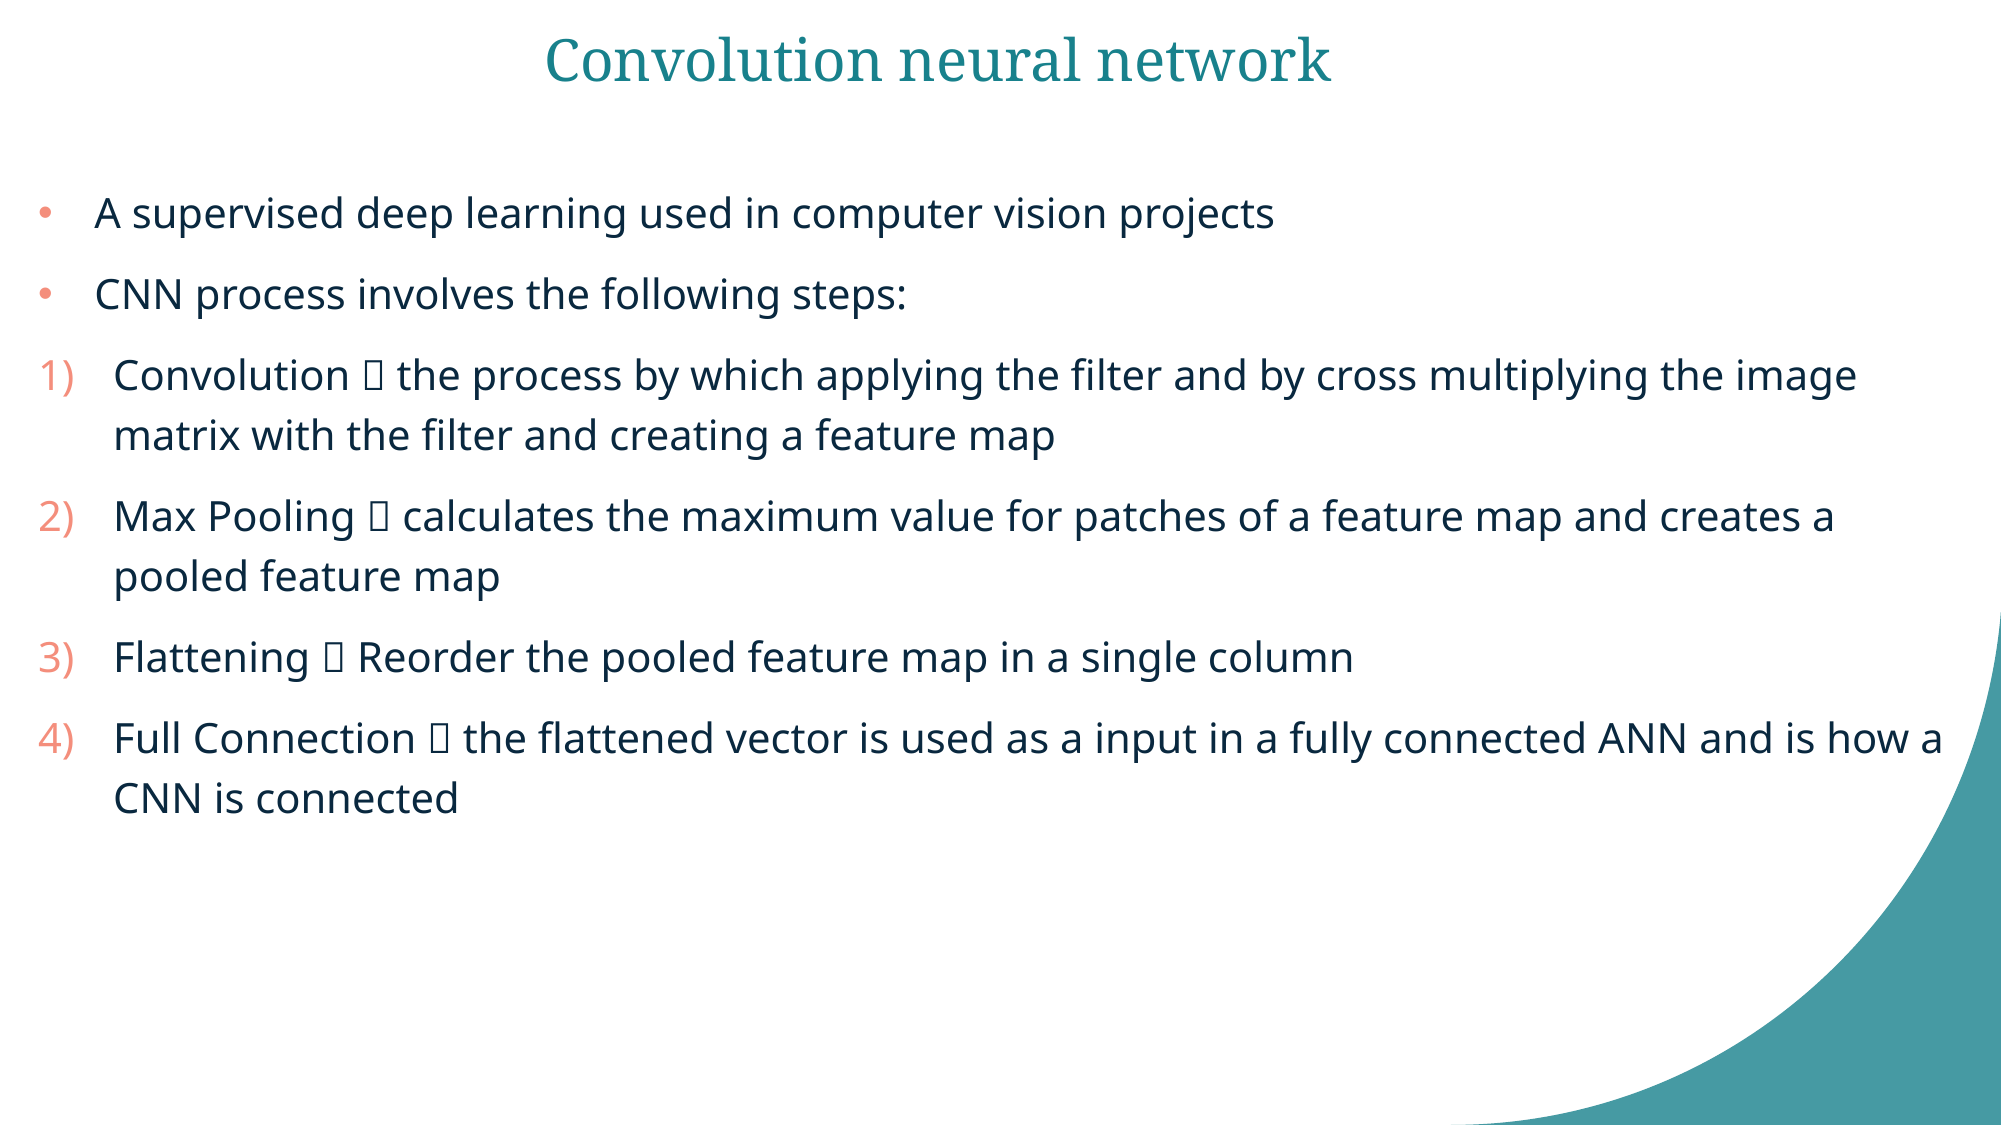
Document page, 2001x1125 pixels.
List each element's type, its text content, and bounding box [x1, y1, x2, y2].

text_box Convolution neural network [529, 23, 2000, 170]
text_box A supervised deep learning used in computer vision projects CNN process involves the following steps: Convolution  the process by which applying the filter and by cross multiplying the image matrix with the filter and creating a feature map Max Pooling  calculates the maximum value for patches of a feature map and creates a pooled feature map Flattening  Reorder the pooled feature map in a single column Full Connection  the flattened vector is used as a input in a fully connected ANN and is how a CNN is connected [23, 169, 1963, 1125]
